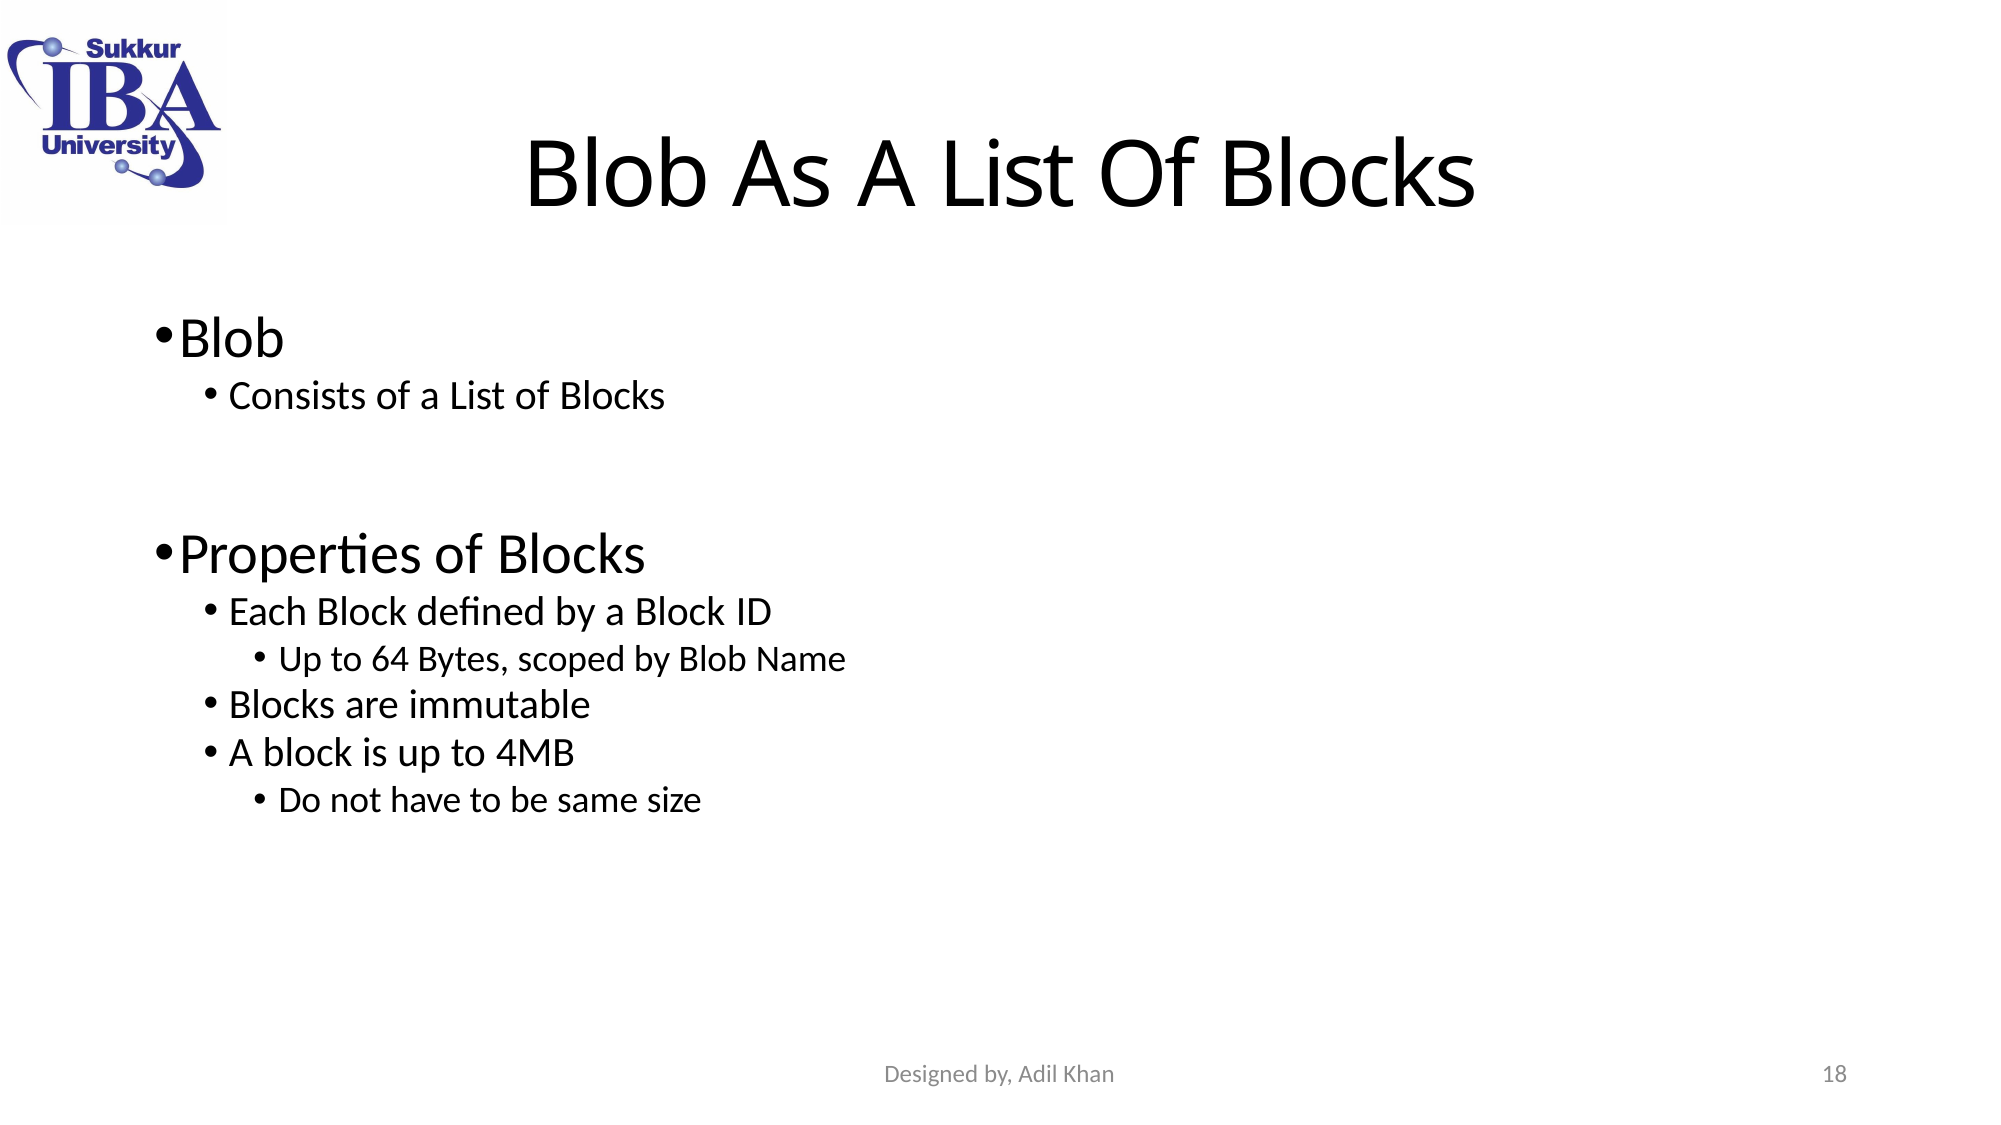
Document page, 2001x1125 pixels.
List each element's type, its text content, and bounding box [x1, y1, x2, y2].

footer Designed by, Adil Khan [662, 1042, 1338, 1103]
picture [1, 0, 227, 225]
list Blob Consists of a List of Blocks Properties of Blocks Each Block defined by a Block ID Up to 64 Bytes, scoped by Blob Name Blocks are immutable A block is up to 4MB Do not have to be same size [137, 299, 1863, 1014]
title Blob As A List Of Blocks [137, 73, 1863, 264]
slide_number 18 [1412, 1042, 1863, 1103]
